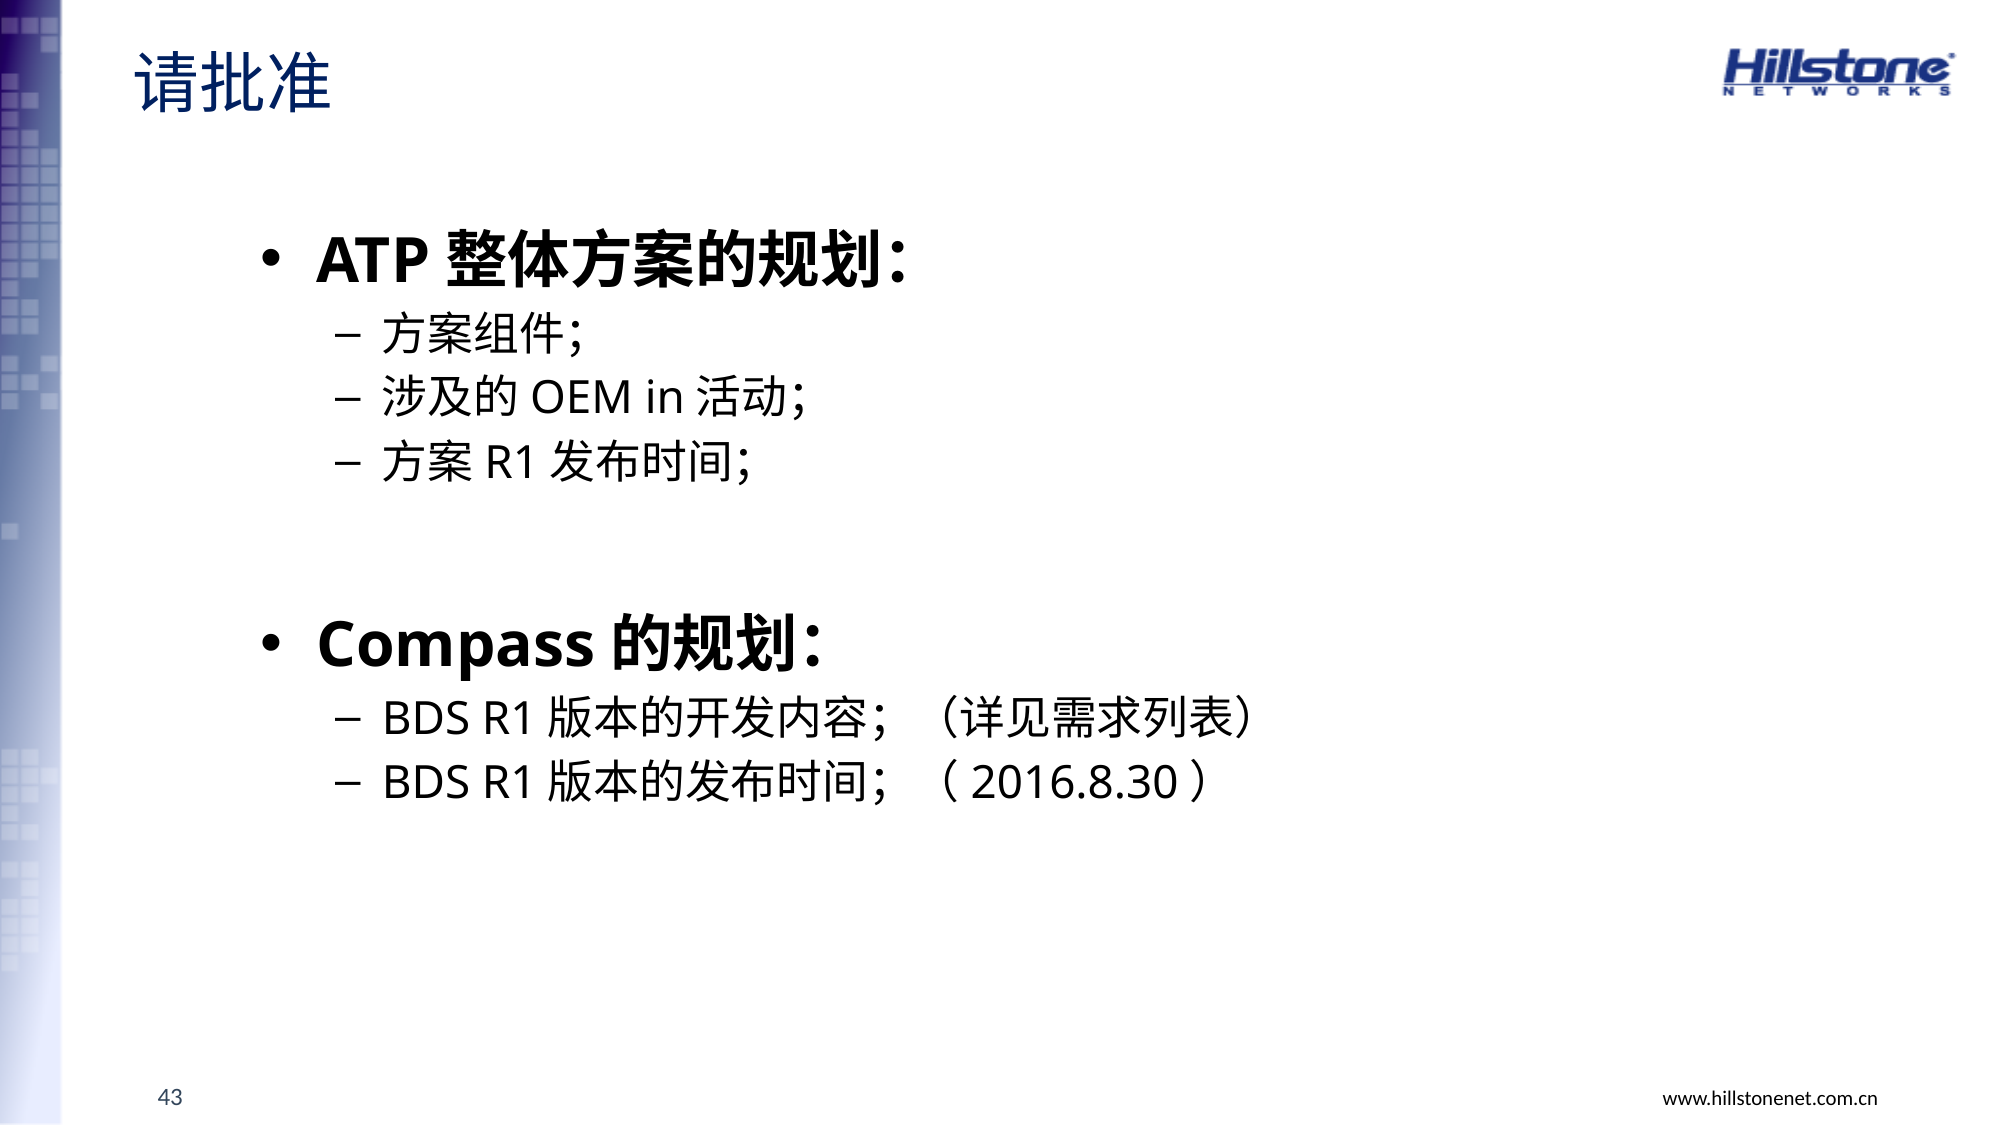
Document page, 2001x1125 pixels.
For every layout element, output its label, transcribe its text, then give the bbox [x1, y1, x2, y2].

list ATP整体方案的规划： 方案组件； 涉及的OEM in活动； 方案R1发布时间； Compass的规划： BDS R1版本的开发内容；（详见需求列表） BDS R1版本的发布时间；（2016.8.30） [245, 212, 1783, 958]
picture [0, 0, 2000, 1125]
title 请批准 [117, 1, 1914, 161]
